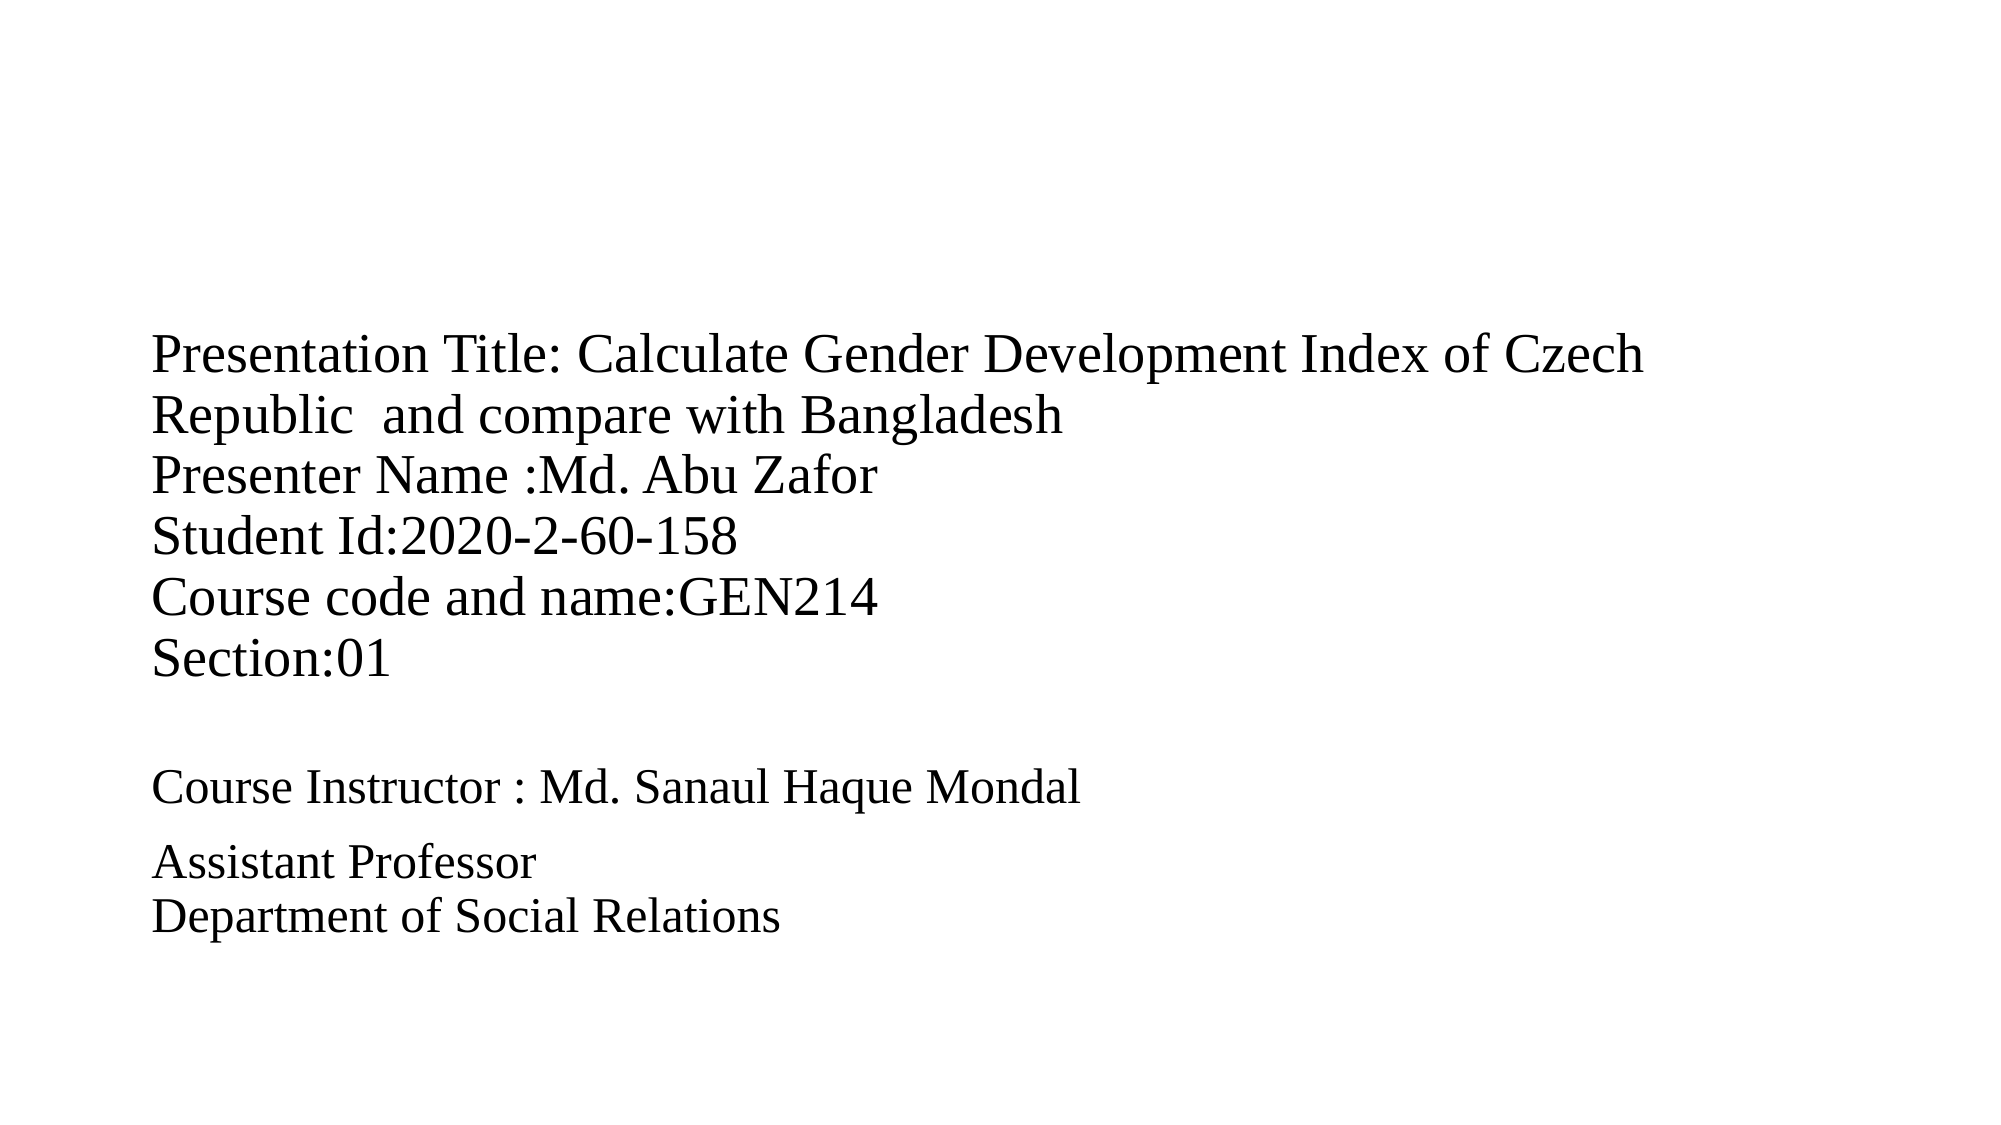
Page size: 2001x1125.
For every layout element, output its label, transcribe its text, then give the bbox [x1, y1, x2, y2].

title Presentation Title: Calculate Gender Development Index of Czech Republic and compare with Bangladesh Presenter Name :Md. Abu Zafor Student Id:2020-2-60-158 Course code and name:GEN214 Section:01 [136, 280, 1862, 749]
list Course Instructor : Md. Sanaul Haque Mondal Assistant Professor Department of Social Relations [136, 752, 1862, 999]
